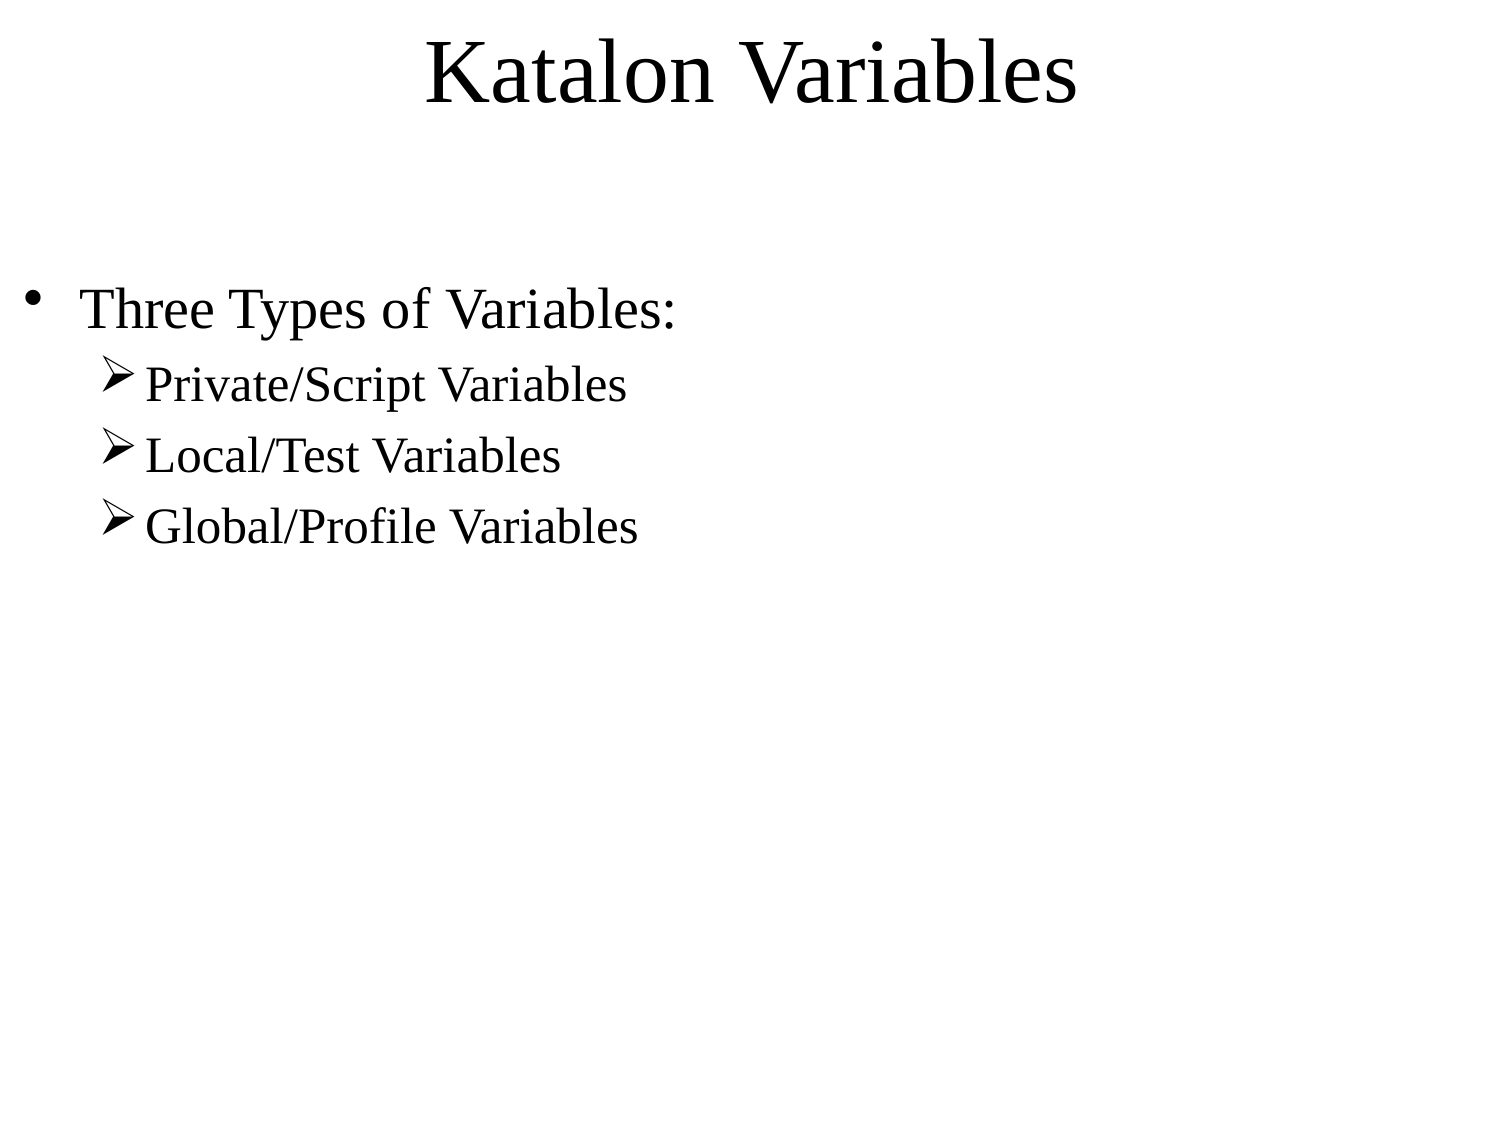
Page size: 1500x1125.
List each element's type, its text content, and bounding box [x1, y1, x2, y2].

list Three Types of Variables: Private/Script Variables Local/Test Variables Global/Profile Variables [8, 262, 1497, 1094]
title Katalon Variables [8, 9, 1497, 233]
